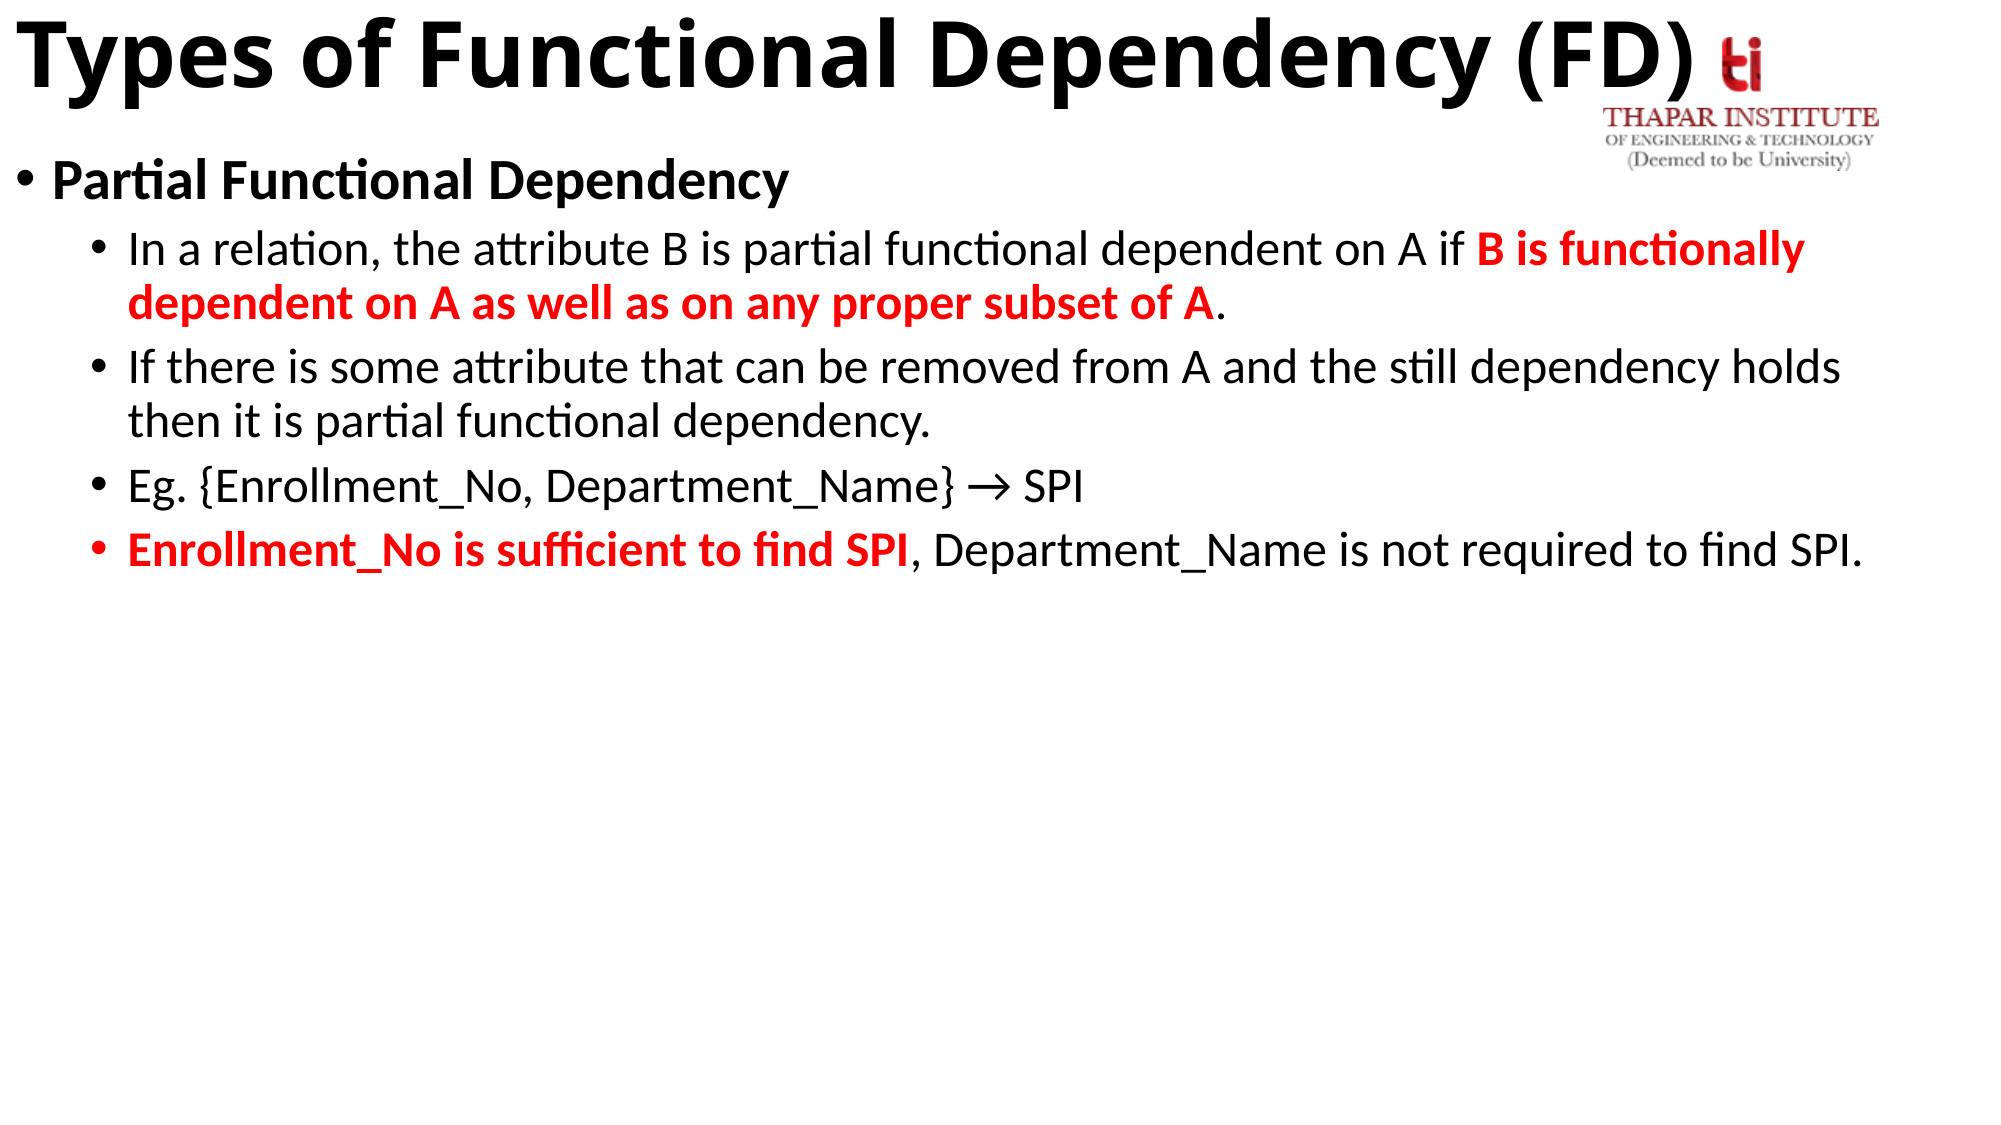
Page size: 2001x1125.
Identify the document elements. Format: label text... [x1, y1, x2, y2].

list Partial Functional Dependency In a relation, the attribute B is partial functional dependent on A if B is functionally dependent on A as well as on any proper subset of A. If there is some attribute that can be removed from A and the still dependency holds then it is partial functional dependency. Eg. {Enrollment_No, Department_Name} → SPI Enrollment_No is sufficient to find SPI, Department_Name is not required to find SPI. [0, 141, 1957, 1059]
title Types of Functional Dependency (FD) [0, 0, 2000, 117]
picture [1603, 37, 1879, 171]
